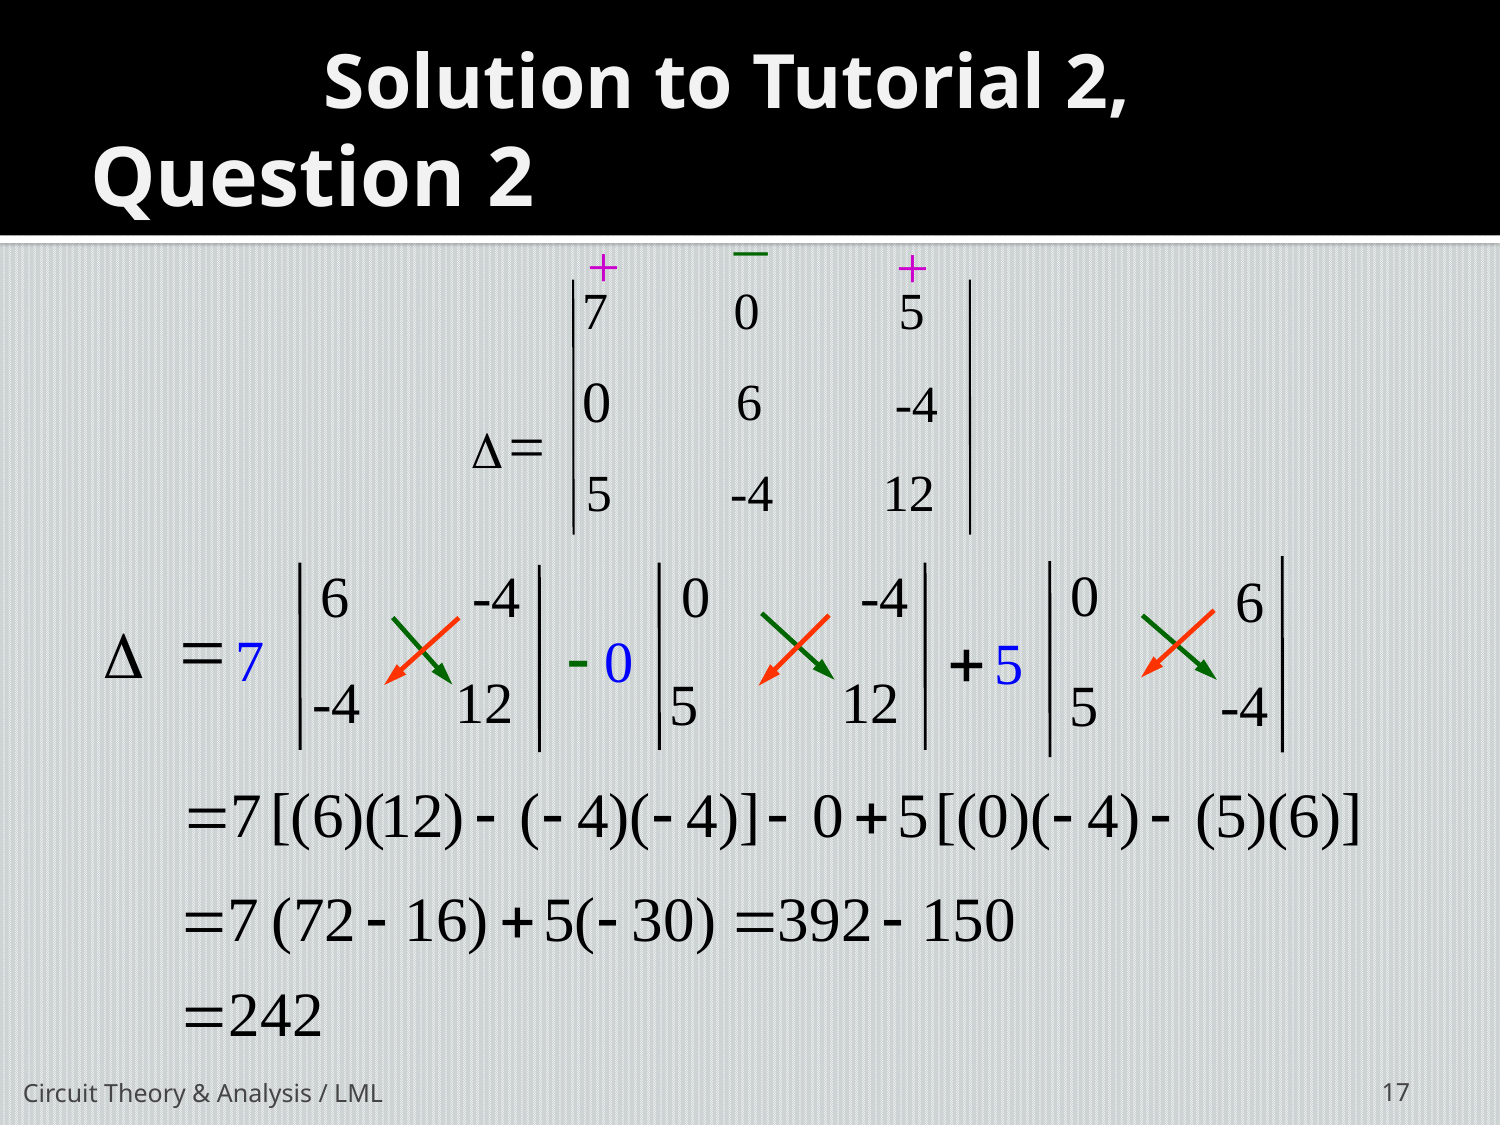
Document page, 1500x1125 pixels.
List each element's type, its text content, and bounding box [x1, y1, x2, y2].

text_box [299, 559, 540, 753]
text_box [103, 607, 227, 693]
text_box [471, 318, 971, 535]
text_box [471, 173, 1031, 310]
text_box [1049, 556, 1283, 758]
footer Circuit Theory & Analysis / LML [15, 1062, 919, 1108]
text_box 7 [231, 614, 294, 695]
title Solution to Tutorial 2, Question 2 [75, 25, 1425, 231]
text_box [948, 618, 1024, 698]
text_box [560, 616, 634, 695]
slide_number 17 [1304, 1065, 1425, 1111]
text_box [659, 559, 926, 750]
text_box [172, 779, 1368, 864]
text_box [169, 882, 1029, 1052]
